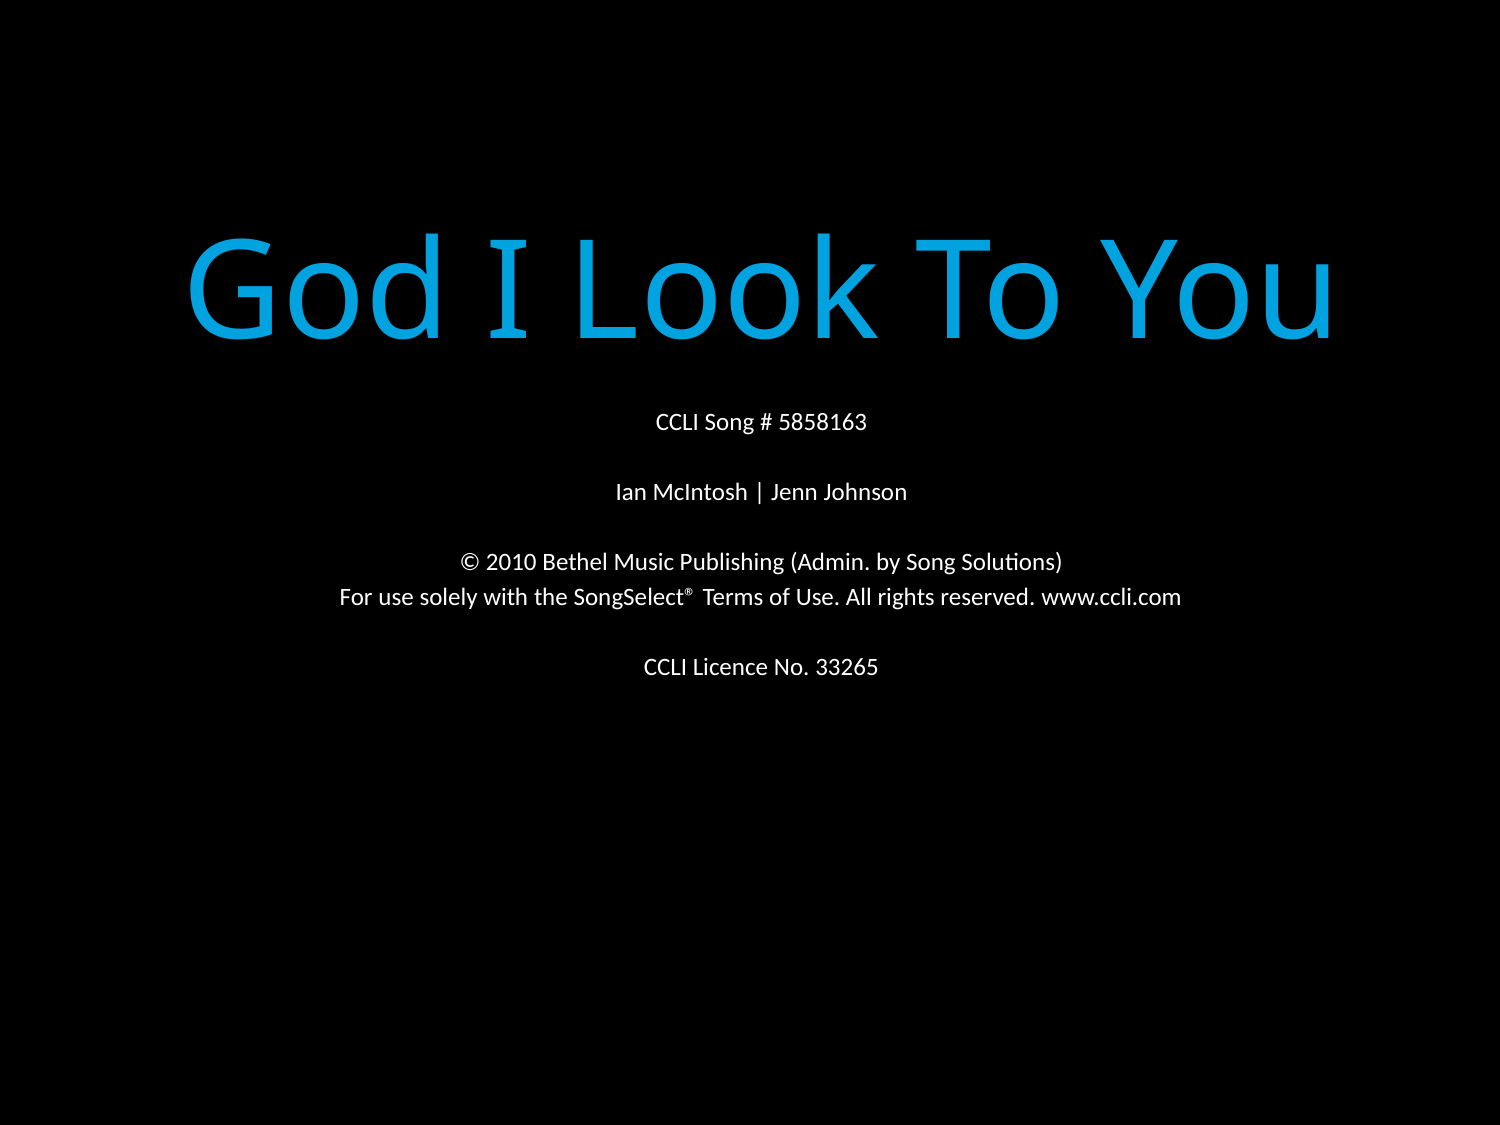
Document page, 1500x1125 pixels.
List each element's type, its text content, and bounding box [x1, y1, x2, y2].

subtitle God I Look To You CCLI Song # 5858163 Ian McIntosh | Jenn Johnson © 2010 Bethel Music Publishing (Admin. by Song Solutions) For use solely with the SongSelect® Terms of Use. All rights reserved. www.ccli.com CCLI Licence No. 33265 [53, 30, 1471, 1094]
